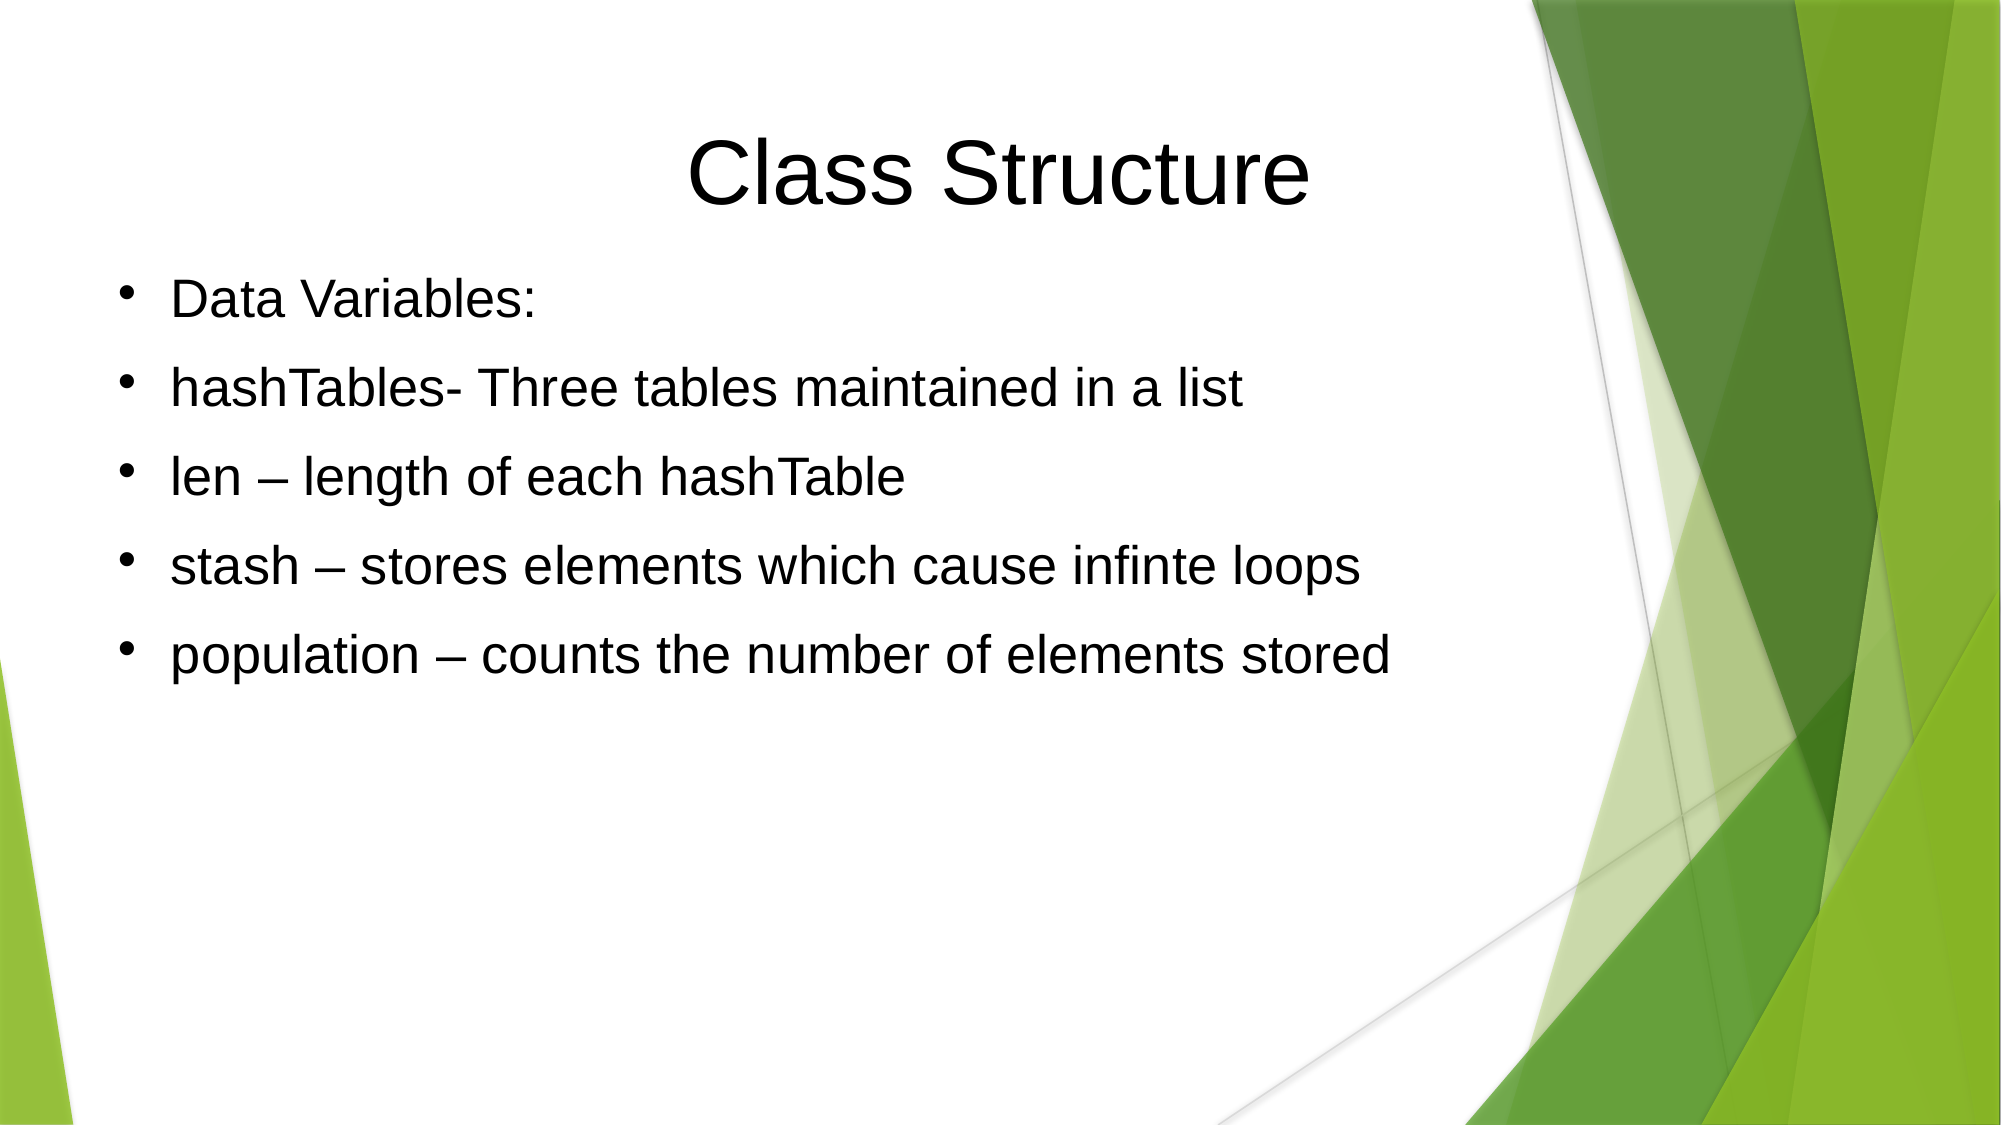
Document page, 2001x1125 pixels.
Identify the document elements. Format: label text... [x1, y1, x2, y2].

text_box Data Variables: hashTables- Three tables maintained in a list len – length of each hashTable stash – stores elements which cause infinte loops population – counts the number of elements stored [99, 263, 1900, 916]
text_box Class Structure [137, 59, 1863, 263]
